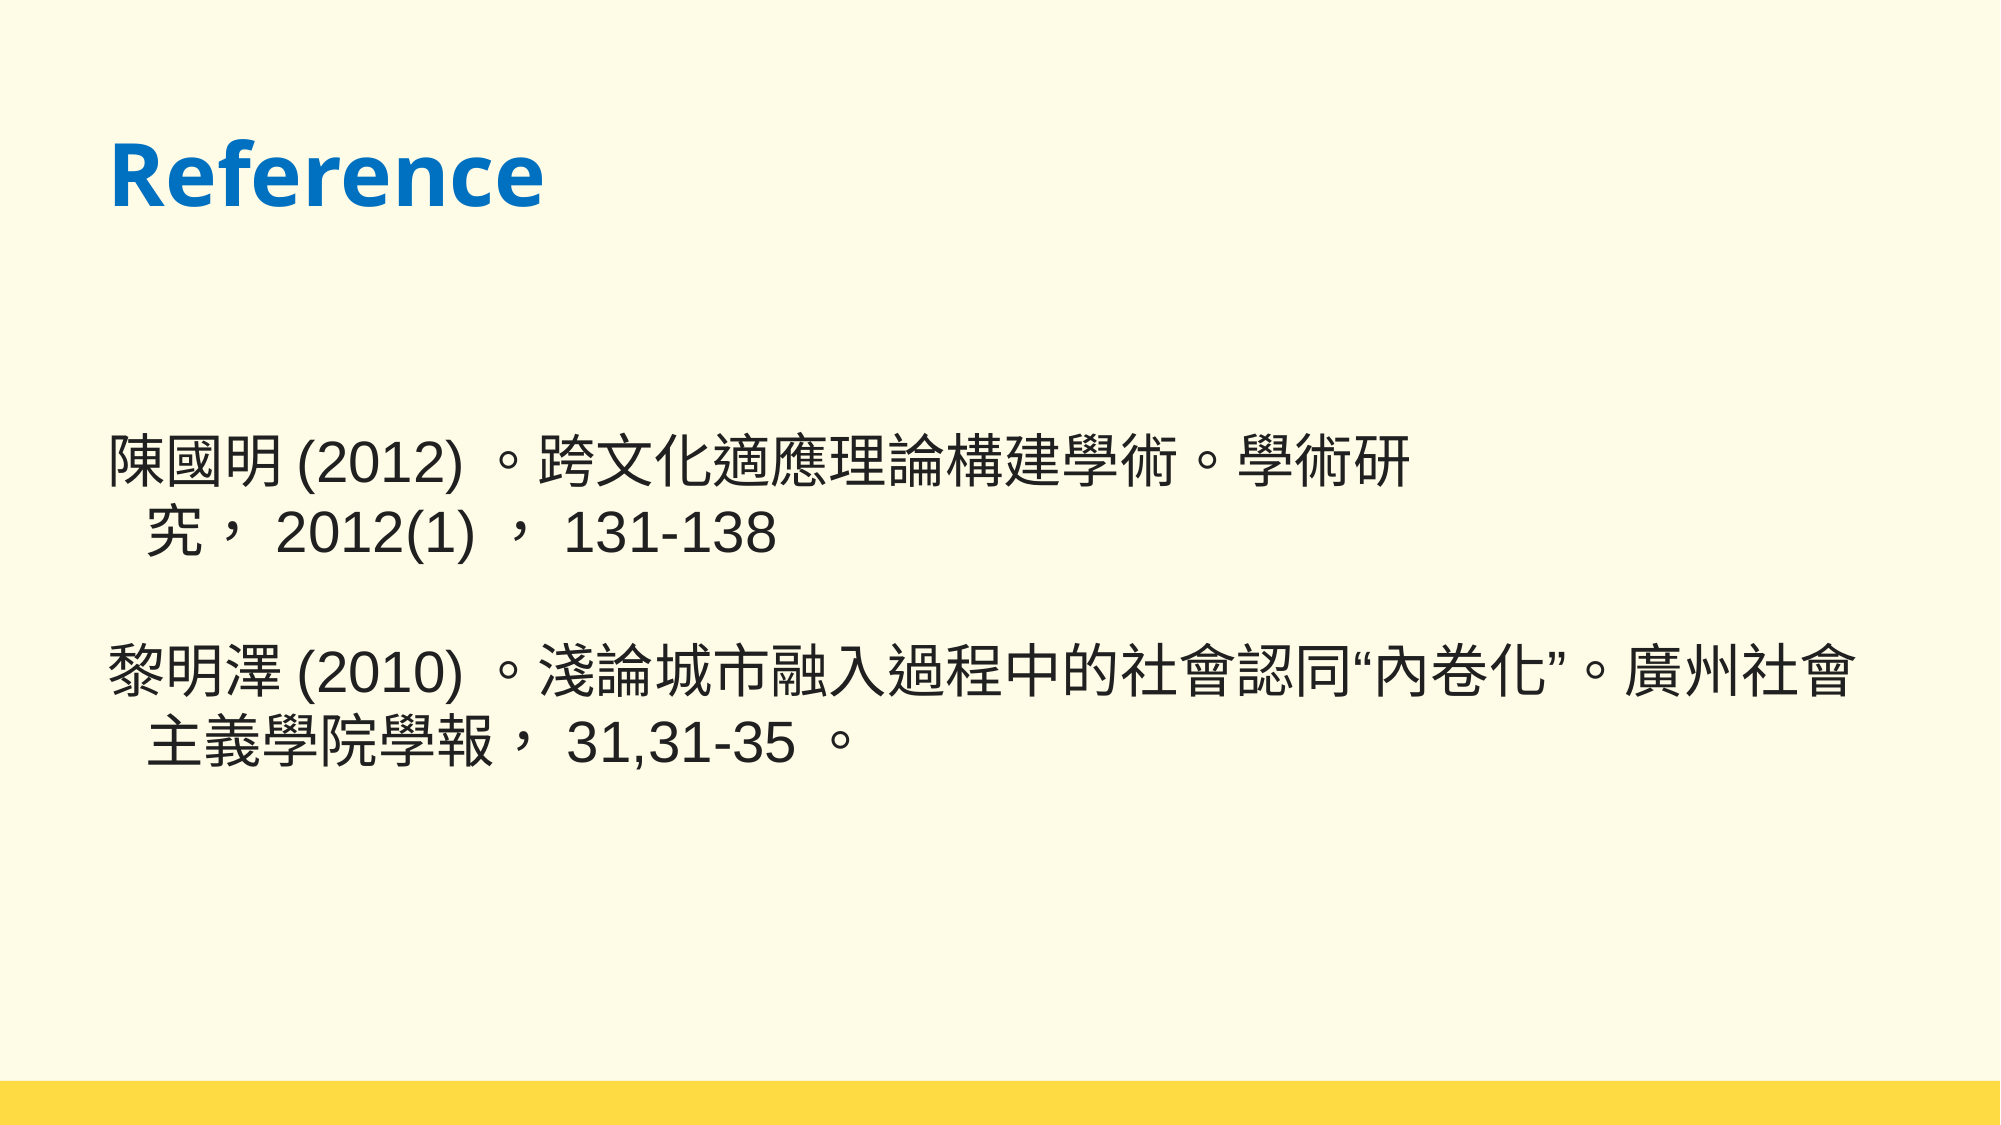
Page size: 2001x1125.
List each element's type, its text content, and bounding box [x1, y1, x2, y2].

list Reference 陳國明(2012)。跨文化適應理論構建學術。學術研究，2012(1)，131-138 黎明澤(2010)。淺論城市融入過程中的社會認同“內卷化”。廣州社會主義學院學報，31,31-35。 [55, 111, 1888, 339]
text_box [0, 1080, 2000, 1125]
